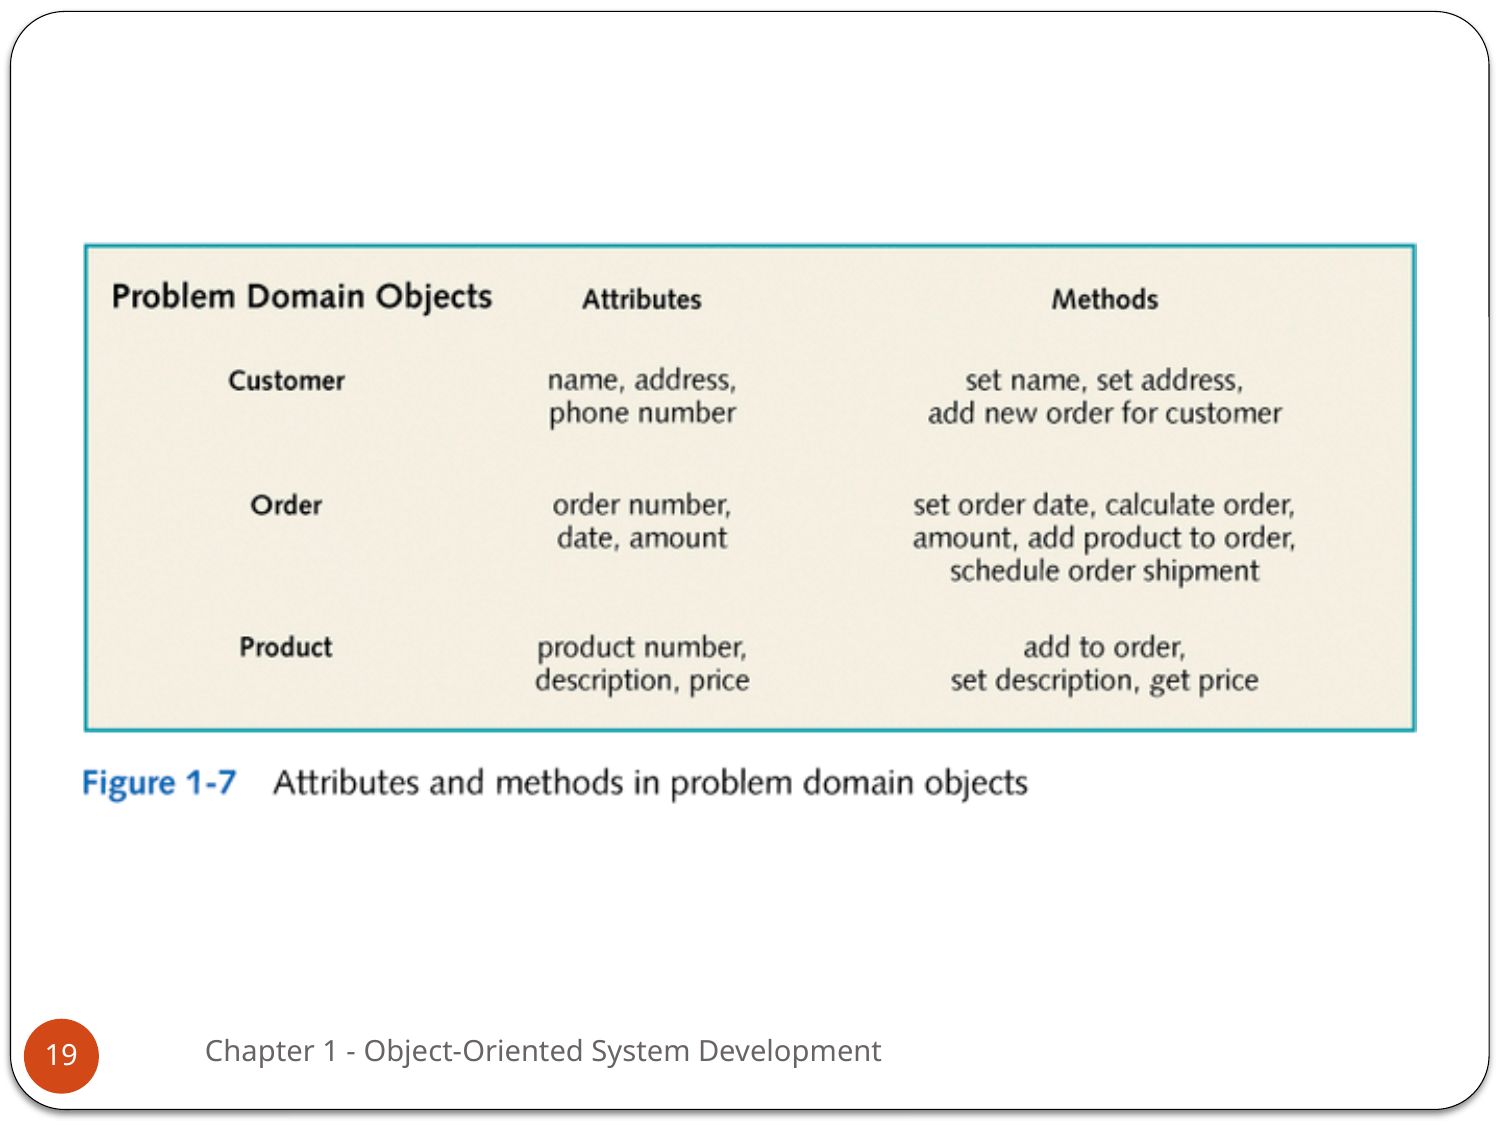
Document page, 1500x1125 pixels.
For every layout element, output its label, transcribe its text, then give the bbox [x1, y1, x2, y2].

slide_number 19 [23, 1018, 99, 1094]
footer Chapter 1 - Object-Oriented System Development [150, 1034, 938, 1088]
picture [83, 24, 1417, 1026]
